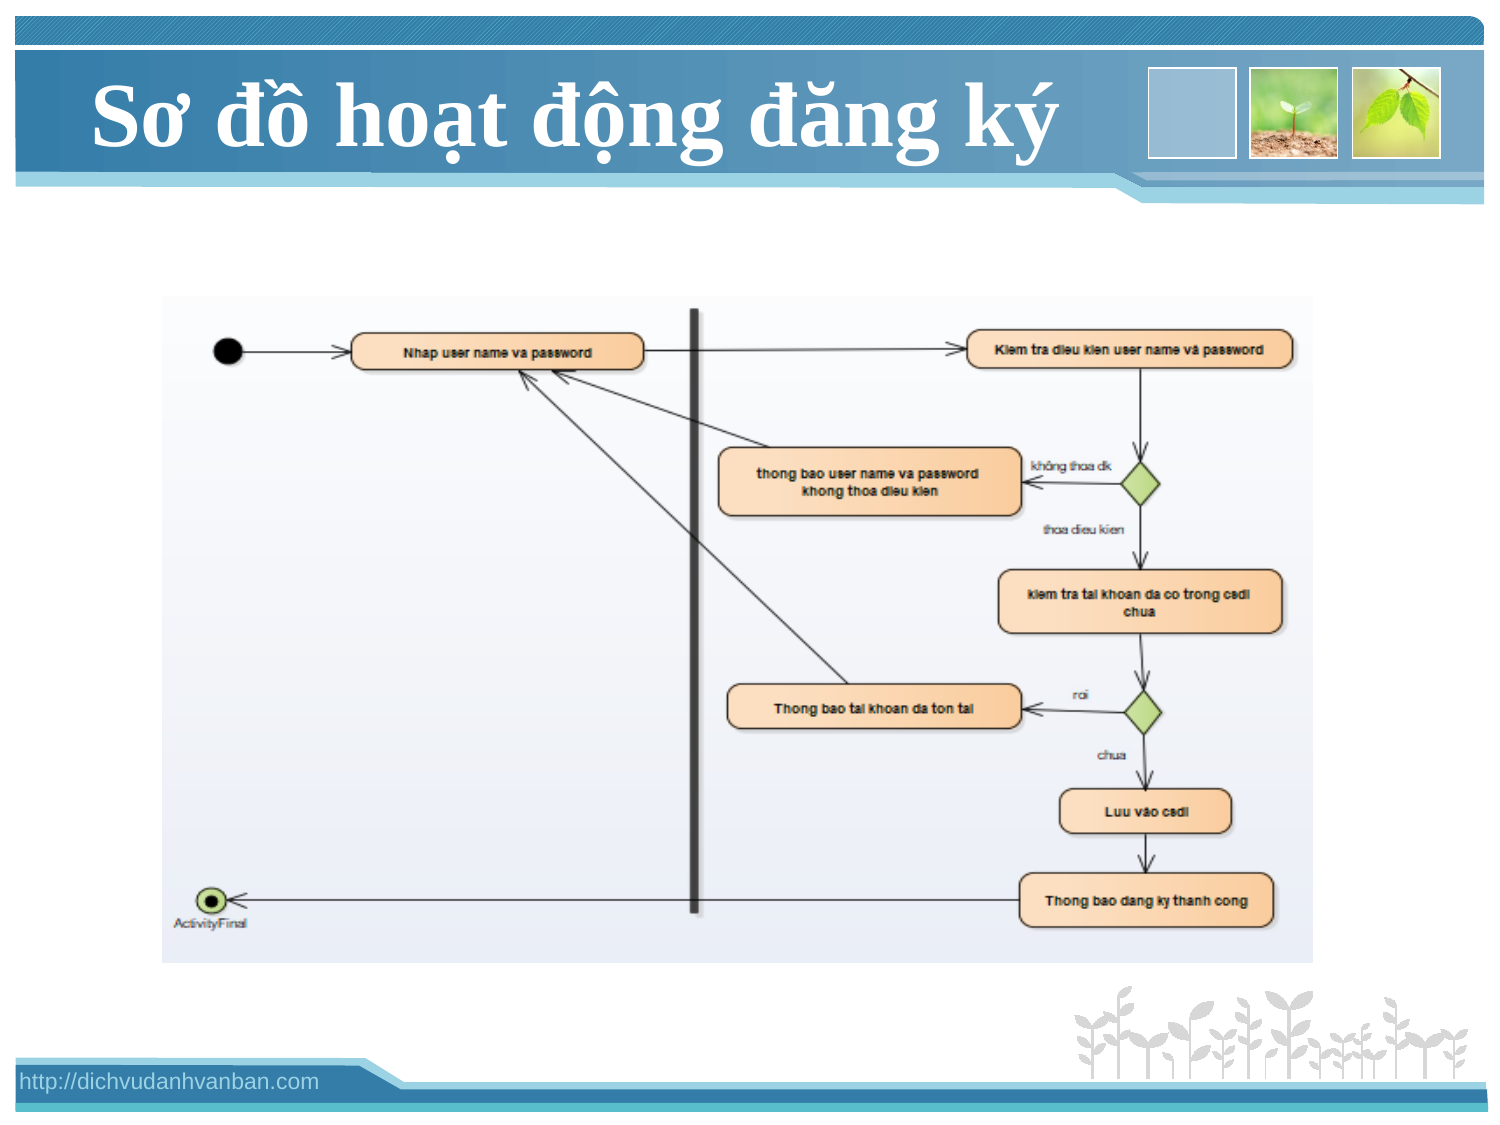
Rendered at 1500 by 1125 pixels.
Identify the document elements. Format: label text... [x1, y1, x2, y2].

picture [1251, 69, 1337, 157]
title Sơ đồ hoạt động đăng ký [74, 38, 1138, 182]
picture [1353, 69, 1439, 157]
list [162, 295, 1313, 963]
